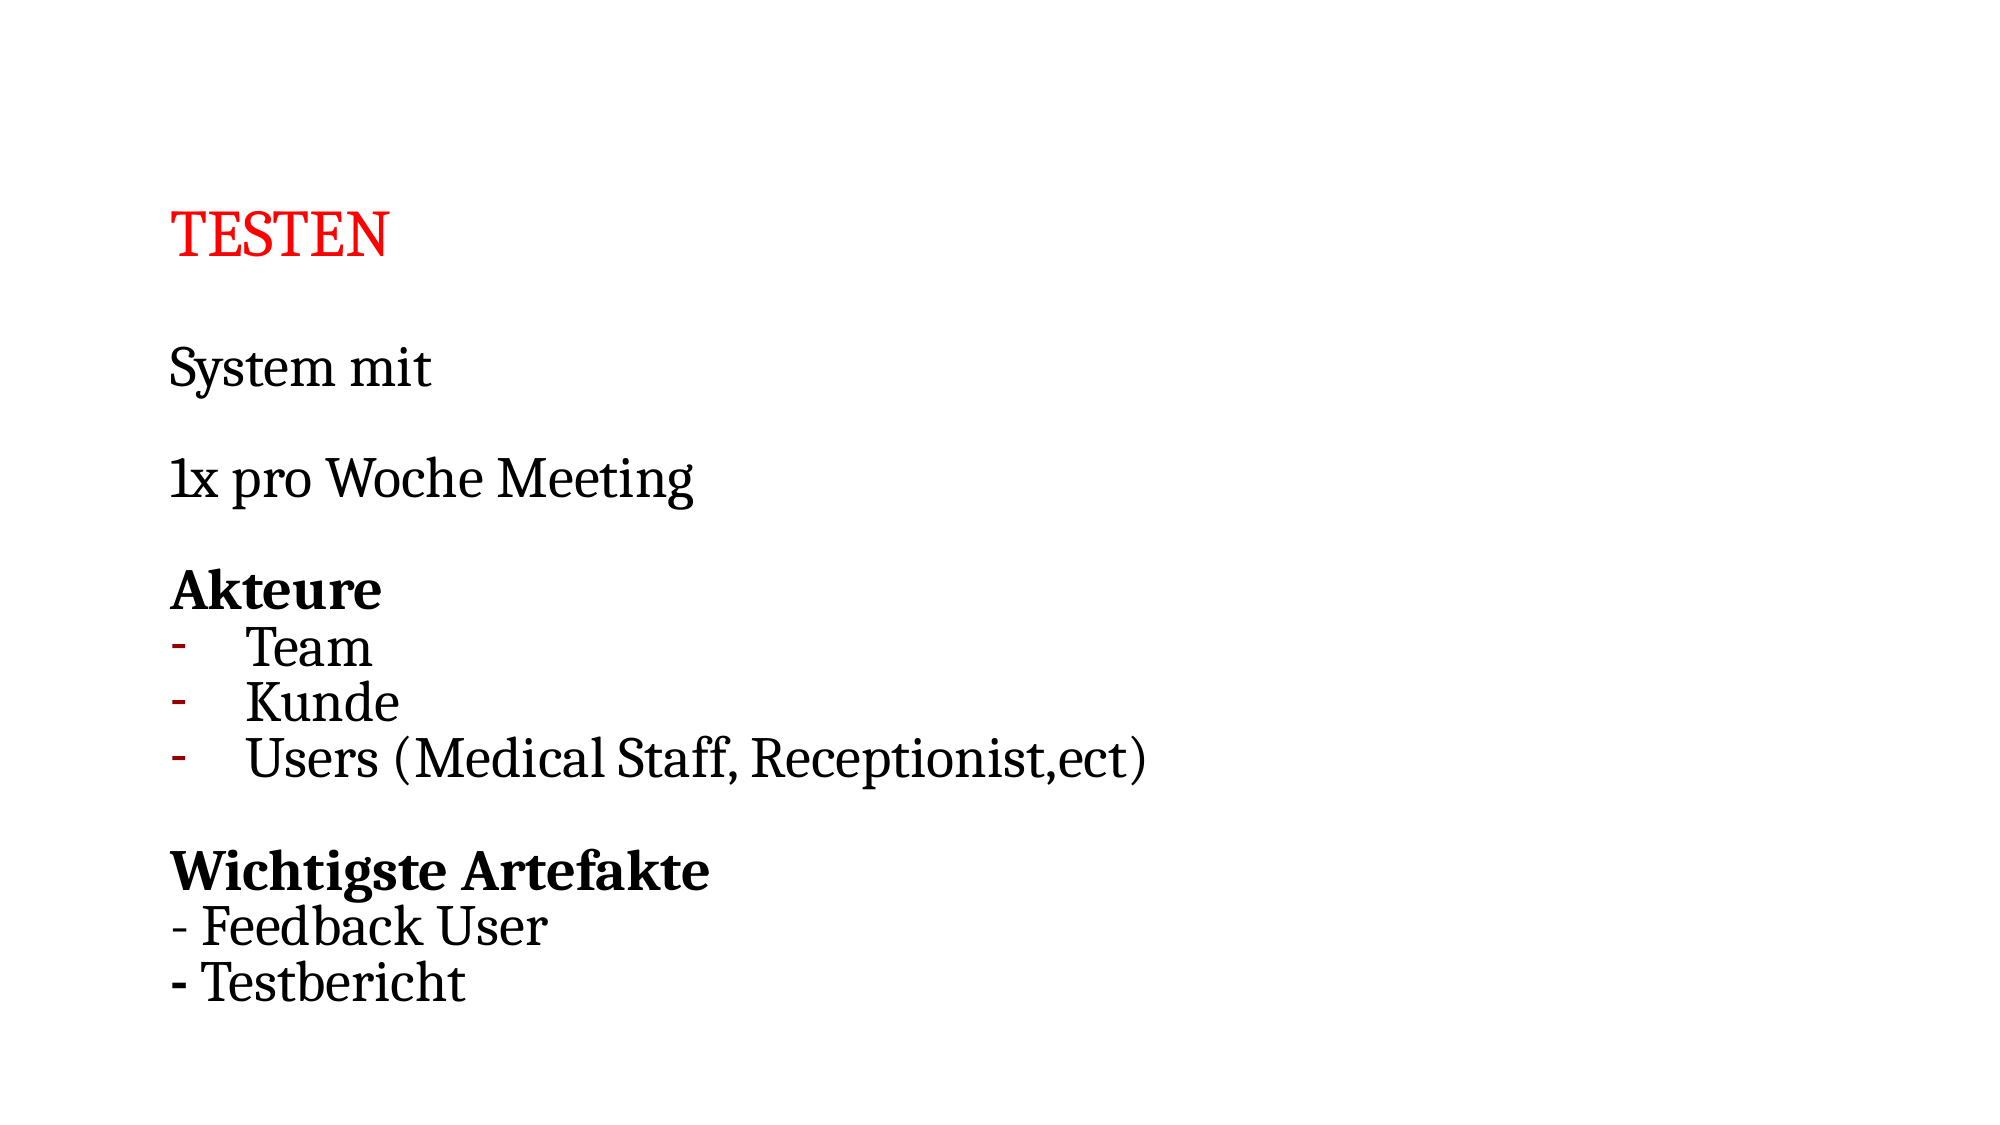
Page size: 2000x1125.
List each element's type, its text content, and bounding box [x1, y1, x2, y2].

title Testen [149, 79, 1850, 280]
list System mit 1x pro Woche Meeting Akteure Team Kunde Users (Medical Staff, Receptionist,ect) Wichtigste Artefakte - Feedback User - Testbericht [149, 295, 1850, 1059]
